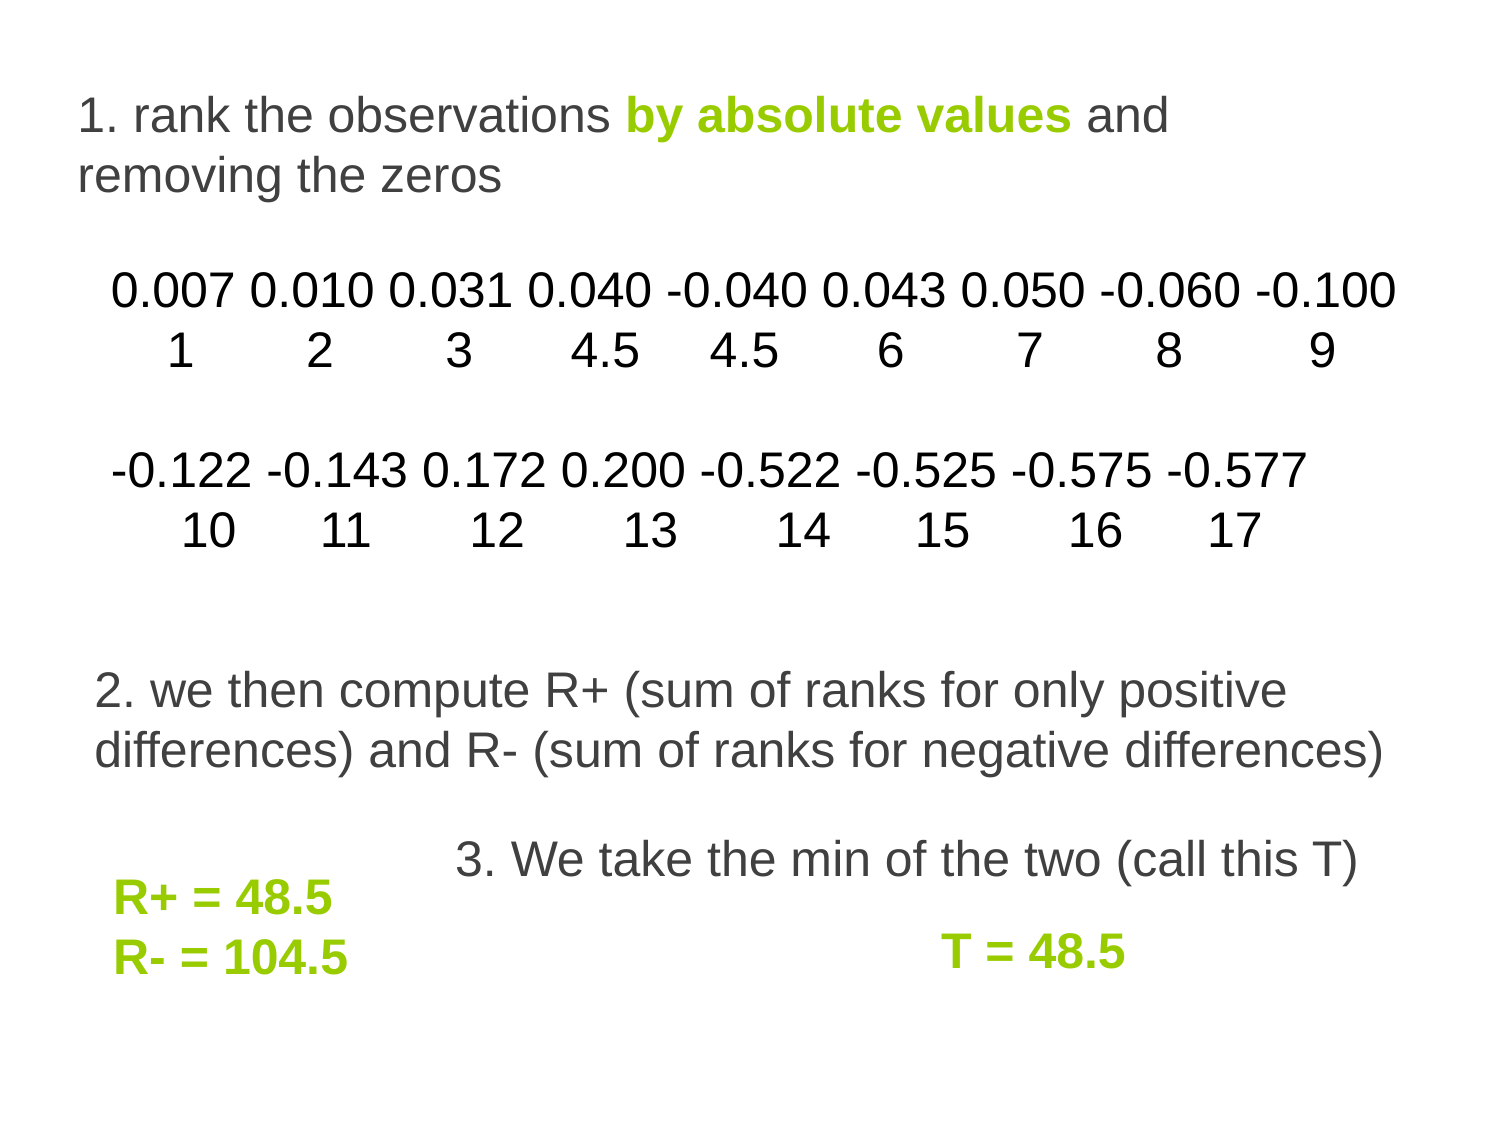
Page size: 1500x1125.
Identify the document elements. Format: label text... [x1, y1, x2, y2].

text_box 1. rank the observations by absolute values and removing the zeros [62, 74, 1400, 1038]
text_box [79, 649, 1417, 1088]
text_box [439, 818, 1417, 994]
text_box 0.007 0.010 0.031 0.040 -0.040 0.043 0.050 -0.060 -0.100 1 2 3 4.5 4.5 6 7 8 9 -0.122 -0.143 0.172 0.200 -0.522 -0.525 -0.575 -0.577 10 11 12 13 14 15 16 17 [96, 249, 1434, 565]
